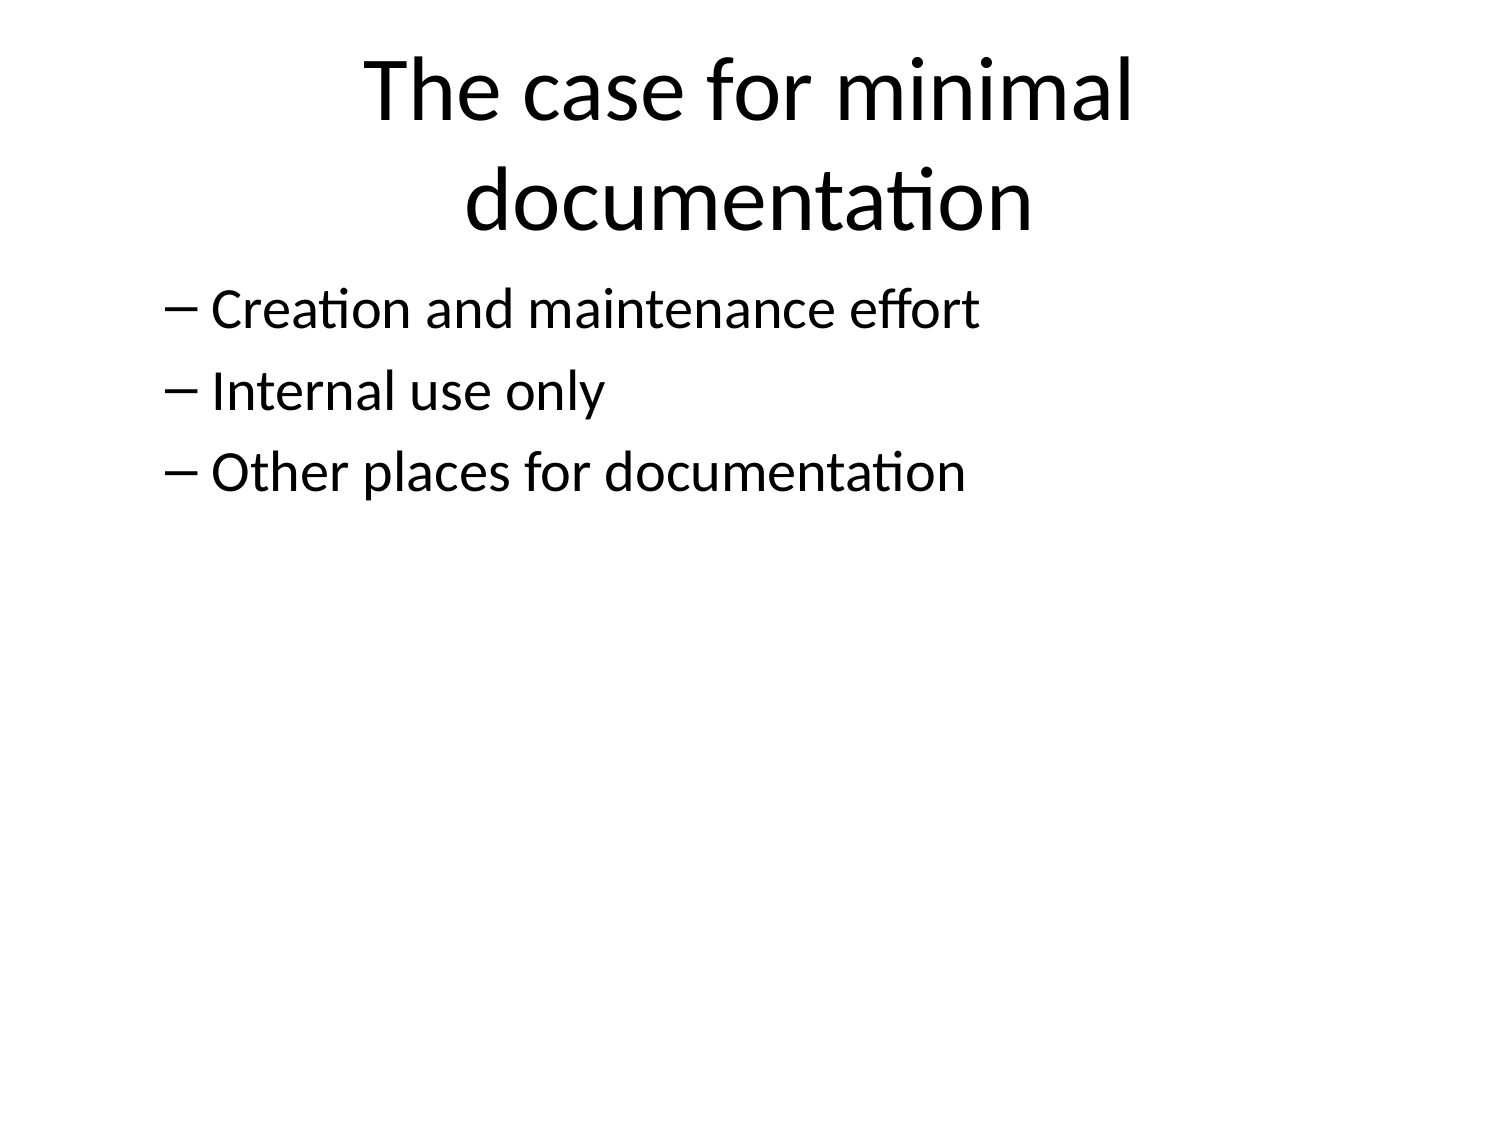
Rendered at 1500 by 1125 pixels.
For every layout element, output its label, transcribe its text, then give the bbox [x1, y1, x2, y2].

list Creation and maintenance effort Internal use only Other places for documentation [75, 262, 1425, 1005]
title The case for minimal documentation [75, 45, 1425, 233]
